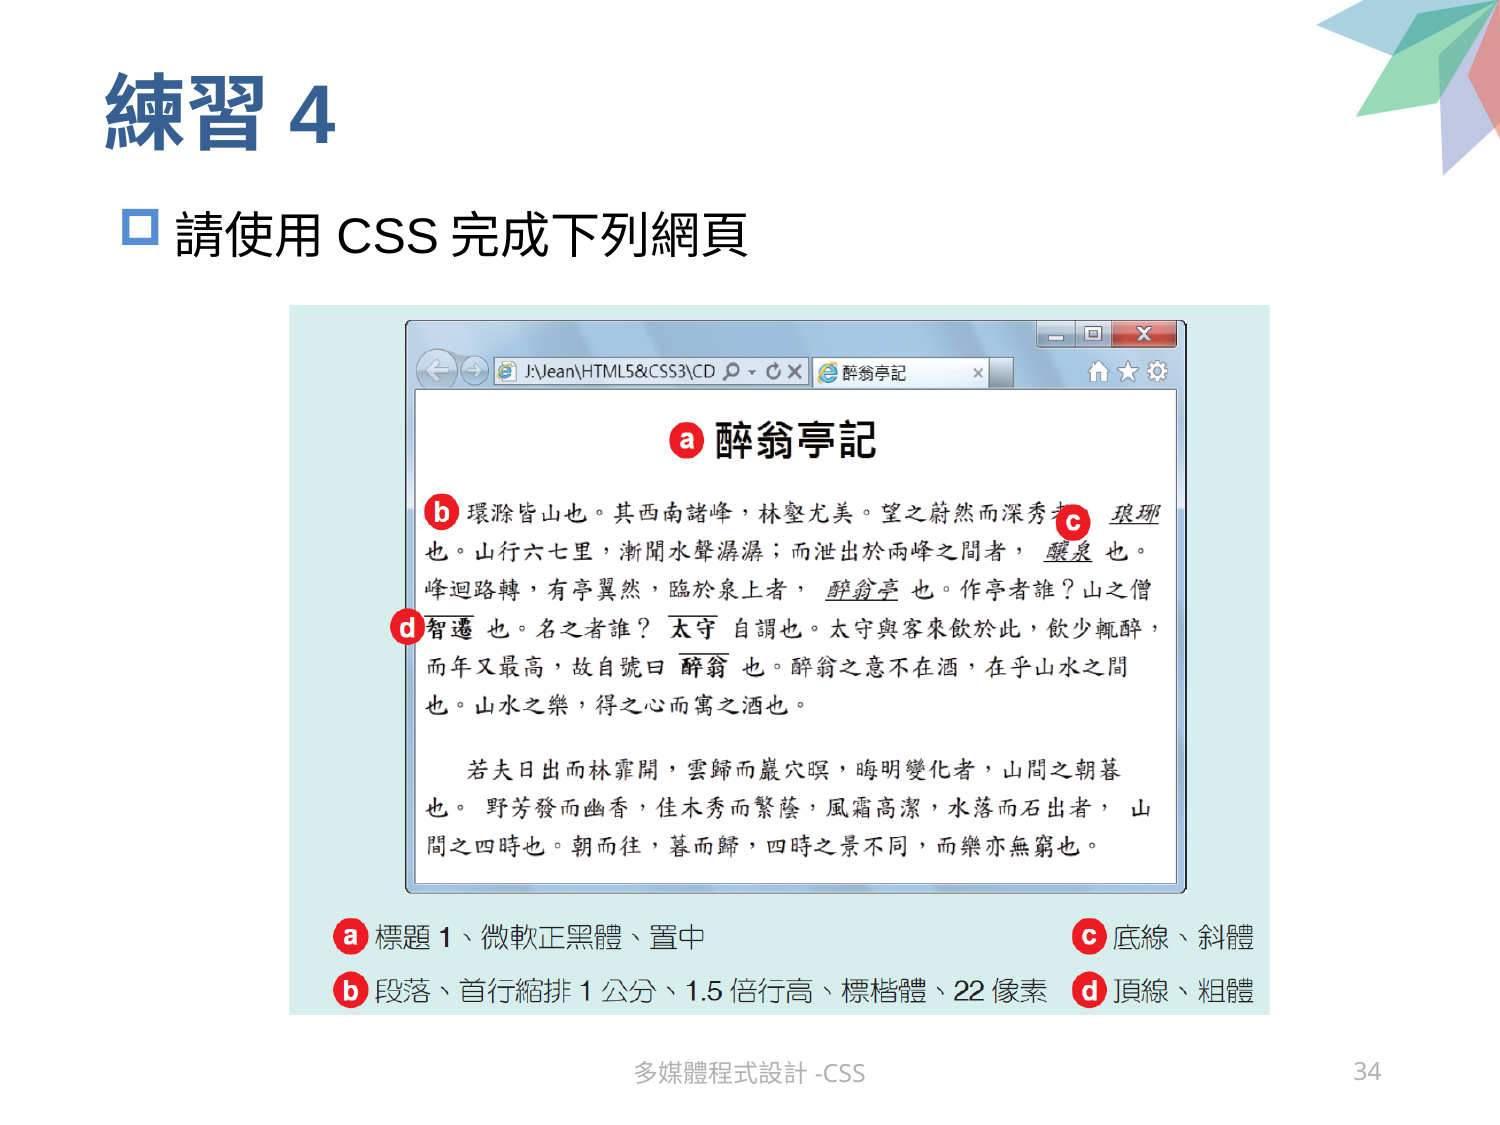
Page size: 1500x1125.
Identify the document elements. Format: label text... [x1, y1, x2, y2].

title 練習4 [88, 7, 1397, 213]
slide_number 34 [1059, 1042, 1397, 1103]
footer 多媒體程式設計-CSS [496, 1042, 1004, 1103]
list 請使用CSS完成下列網頁 [103, 196, 1397, 1014]
picture [0, 0, 1500, 1125]
